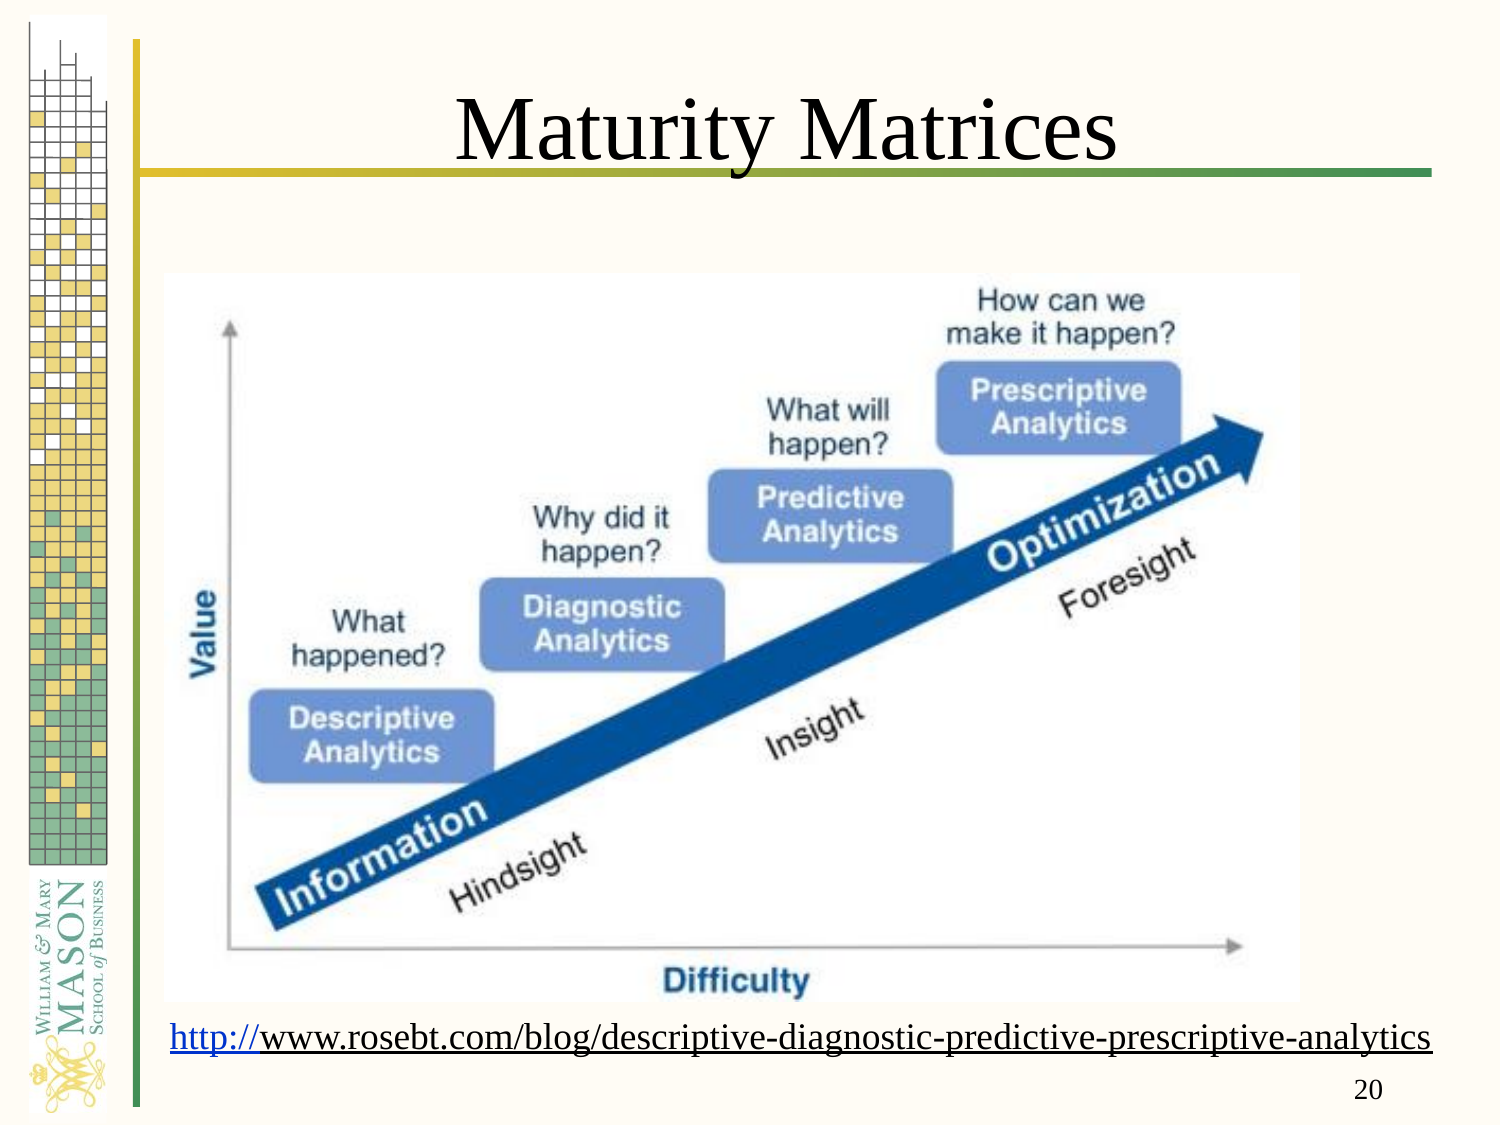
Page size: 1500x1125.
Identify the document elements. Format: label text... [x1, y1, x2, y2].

title Maturity Matrices [149, 44, 1426, 201]
slide_number 20 [1312, 1062, 1426, 1113]
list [164, 273, 1301, 1003]
text_box http://www.rosebt.com/blog/descriptive-diagnostic-predictive-prescriptive-analytics [154, 1004, 1458, 1065]
text_box Lead Time Reduction [29, 879, 107, 1113]
